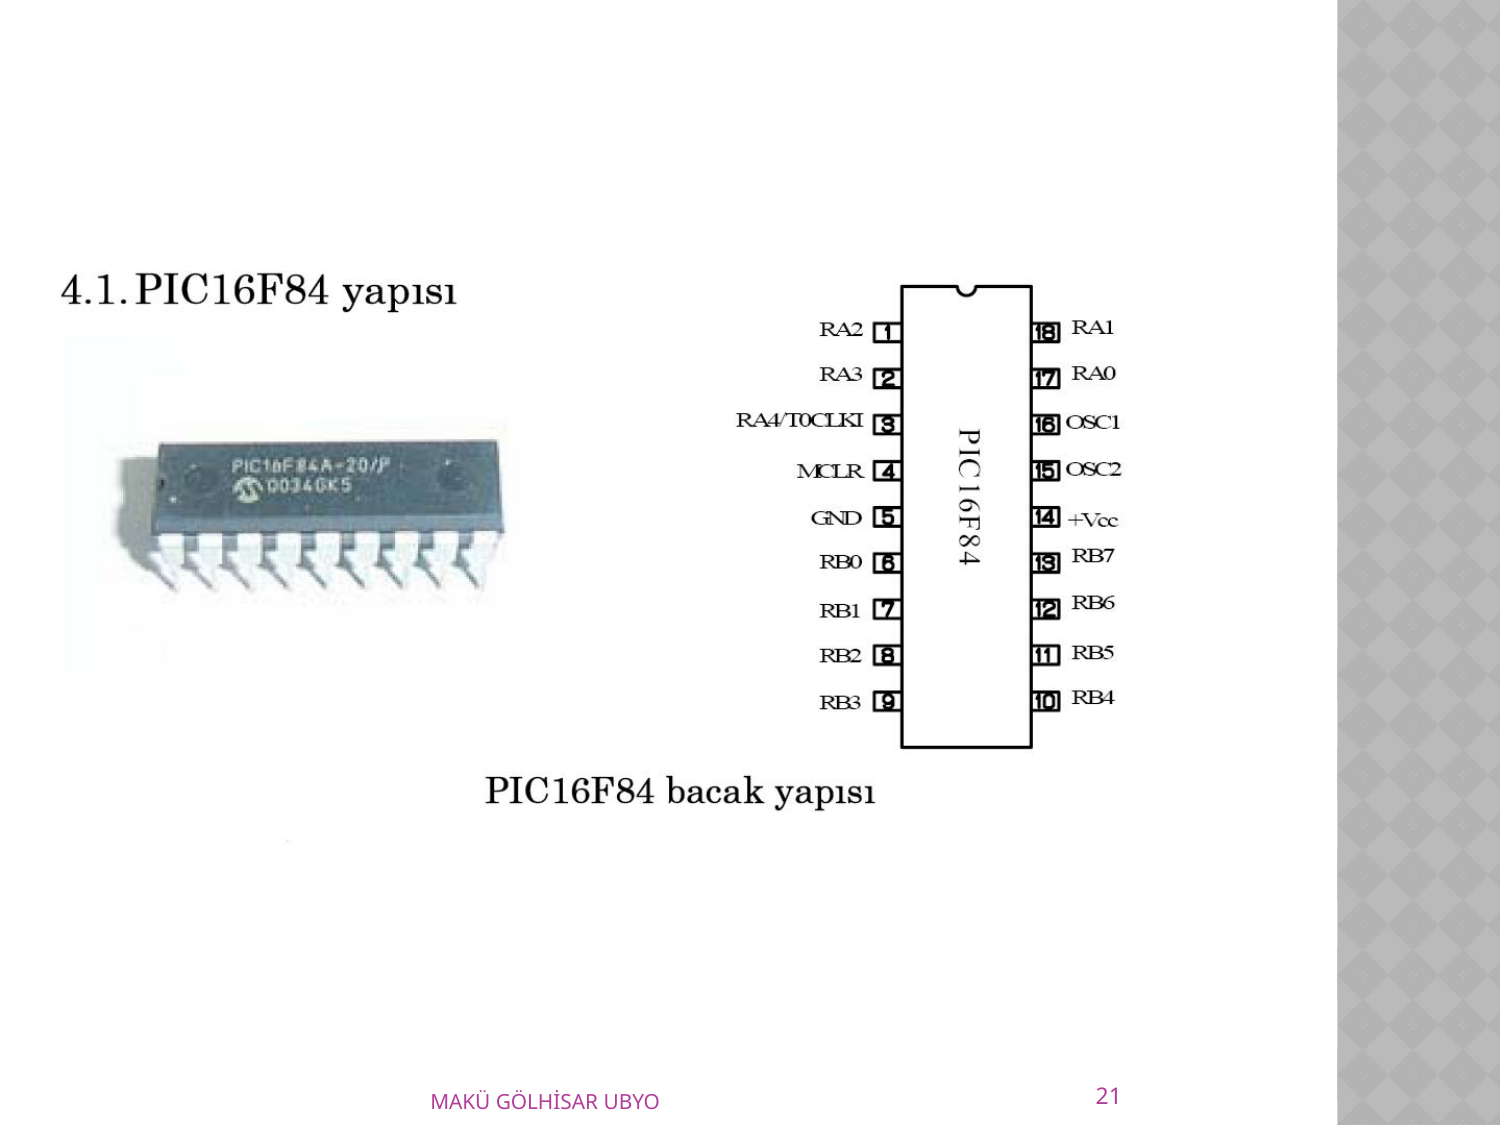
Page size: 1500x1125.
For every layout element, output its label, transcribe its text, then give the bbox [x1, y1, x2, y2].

slide_number 21 [1025, 1075, 1123, 1113]
picture [0, 186, 1308, 851]
footer MAKÜ GÖLHİSAR UBYO [75, 1075, 675, 1114]
